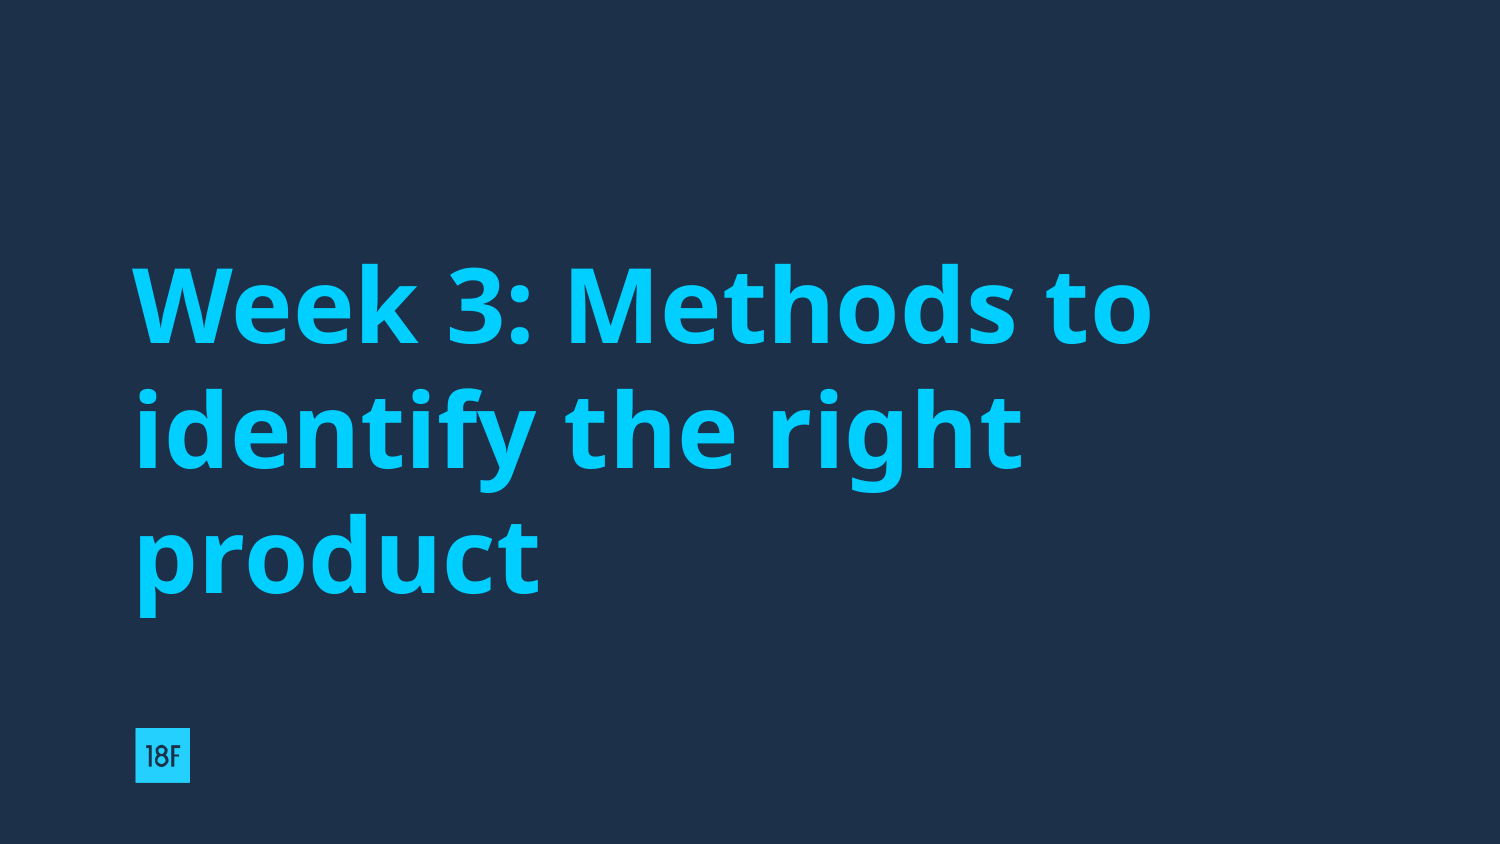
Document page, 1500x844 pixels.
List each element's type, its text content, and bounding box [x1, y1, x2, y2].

title Week 3: Methods to identify the right product [117, 224, 1330, 496]
picture [135, 728, 190, 783]
